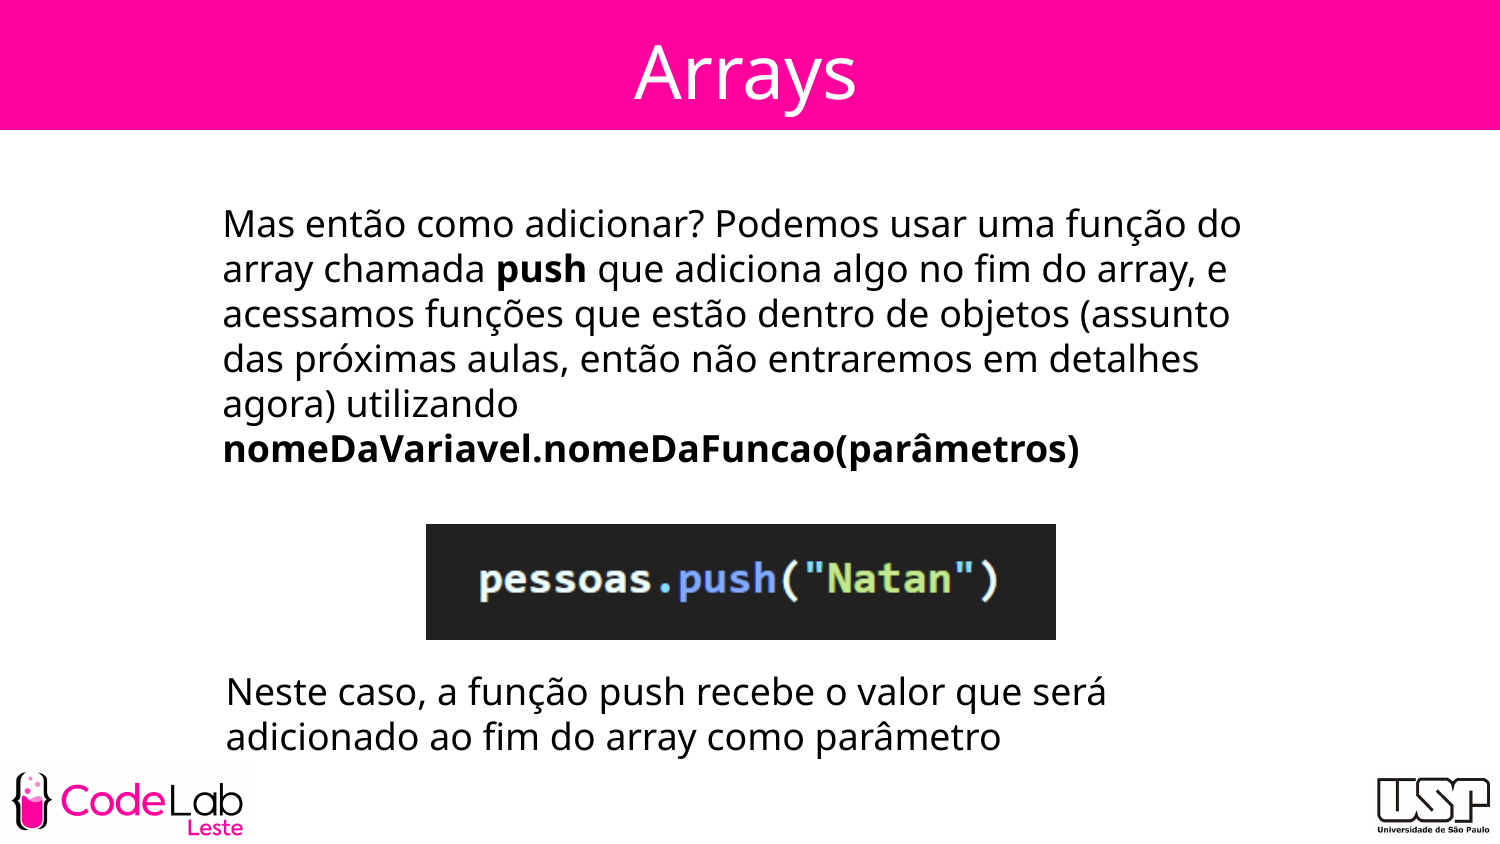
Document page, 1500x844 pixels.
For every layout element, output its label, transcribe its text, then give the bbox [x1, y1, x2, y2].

text_box Mas então como adicionar? Podemos usar uma função do array chamada push que adiciona algo no fim do array, e acessamos funções que estão dentro de objetos (assunto das próximas aulas, então não entraremos em detalhes agora) utilizando nomeDaVariavel.nomeDaFuncao(parâmetros) [207, 184, 1293, 470]
picture [0, 763, 256, 838]
picture [426, 524, 1057, 641]
picture [1374, 773, 1494, 838]
text_box [0, 0, 1500, 130]
title Arrays [67, 32, 1427, 130]
text_box Neste caso, a função push recebe o valor que será adicionado ao fim do array como parâmetro [210, 653, 1290, 752]
